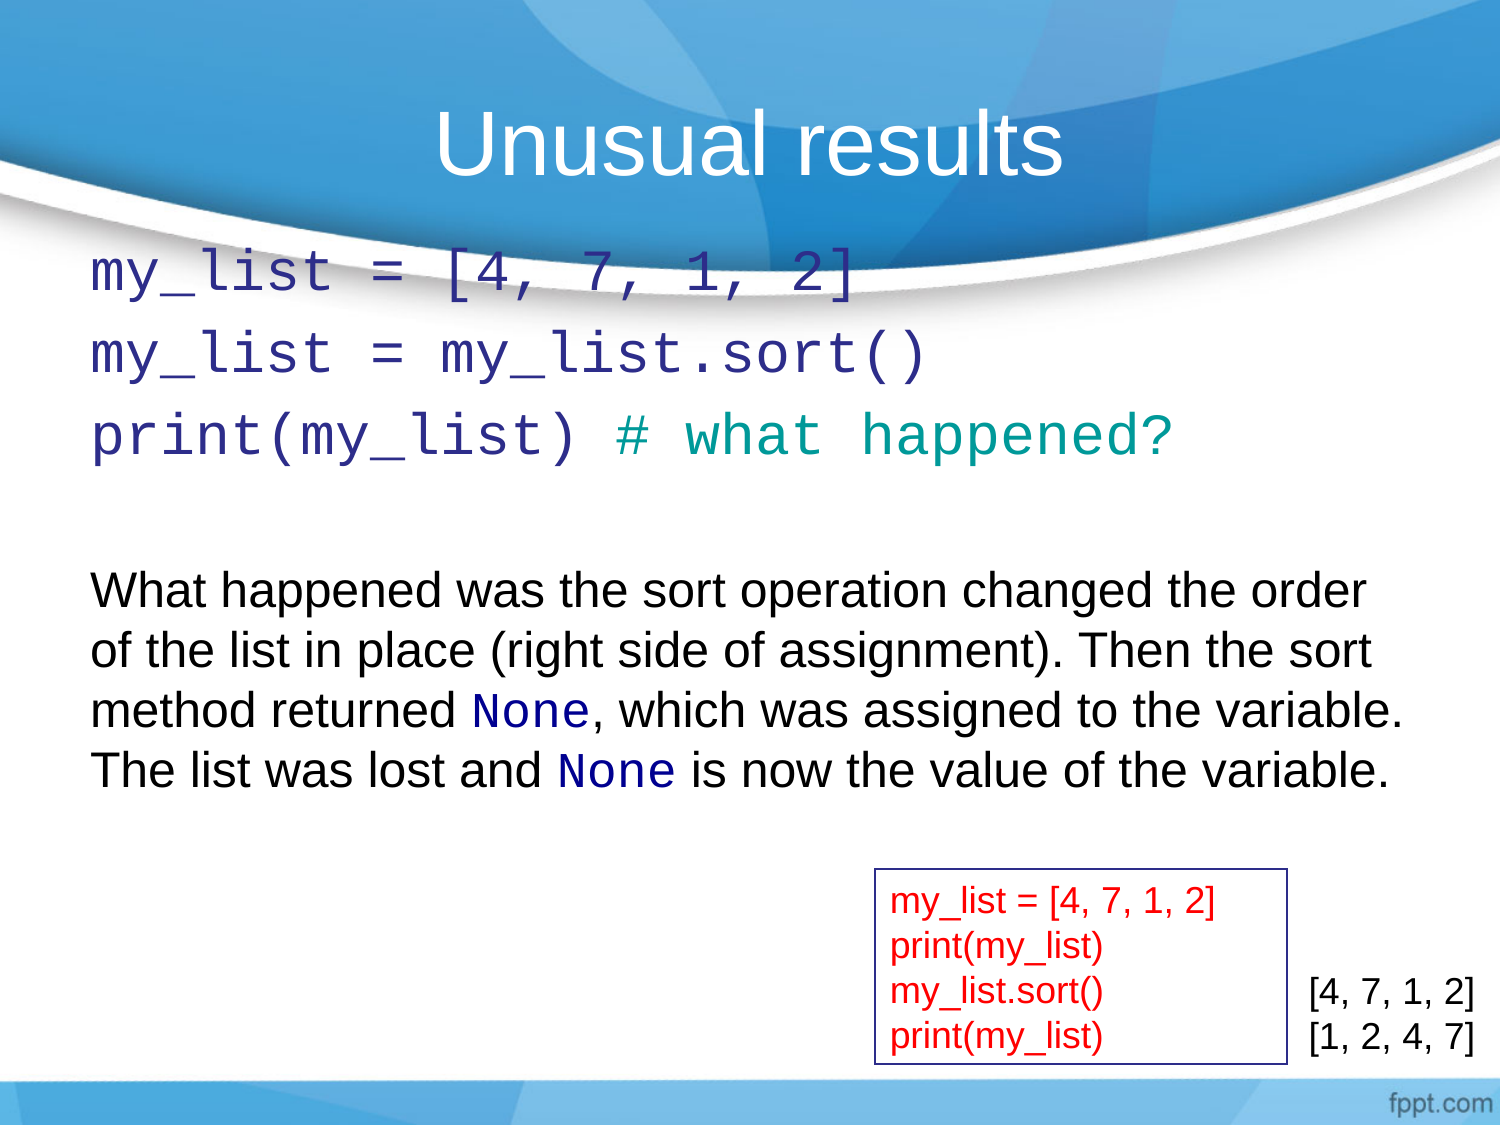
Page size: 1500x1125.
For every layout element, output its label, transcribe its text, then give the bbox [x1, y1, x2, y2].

text_box my_list = [4, 7, 1, 2] print(my_list) my_list.sort() print(my_list) [874, 868, 1288, 1065]
title Unusual results [75, 45, 1425, 224]
list my_list = [4, 7, 1, 2] my_list = my_list.sort() print(my_list) # what happened? What happened was the sort operation changed the order of the list in place (right side of assignment). Then the sort method returned None, which was assigned to the variable. The list was lost and None is now the value of the variable. [75, 224, 1425, 968]
picture [0, 0, 1500, 1125]
text_box [4, 7, 1, 2] [1, 2, 4, 7] [1293, 959, 1494, 1065]
